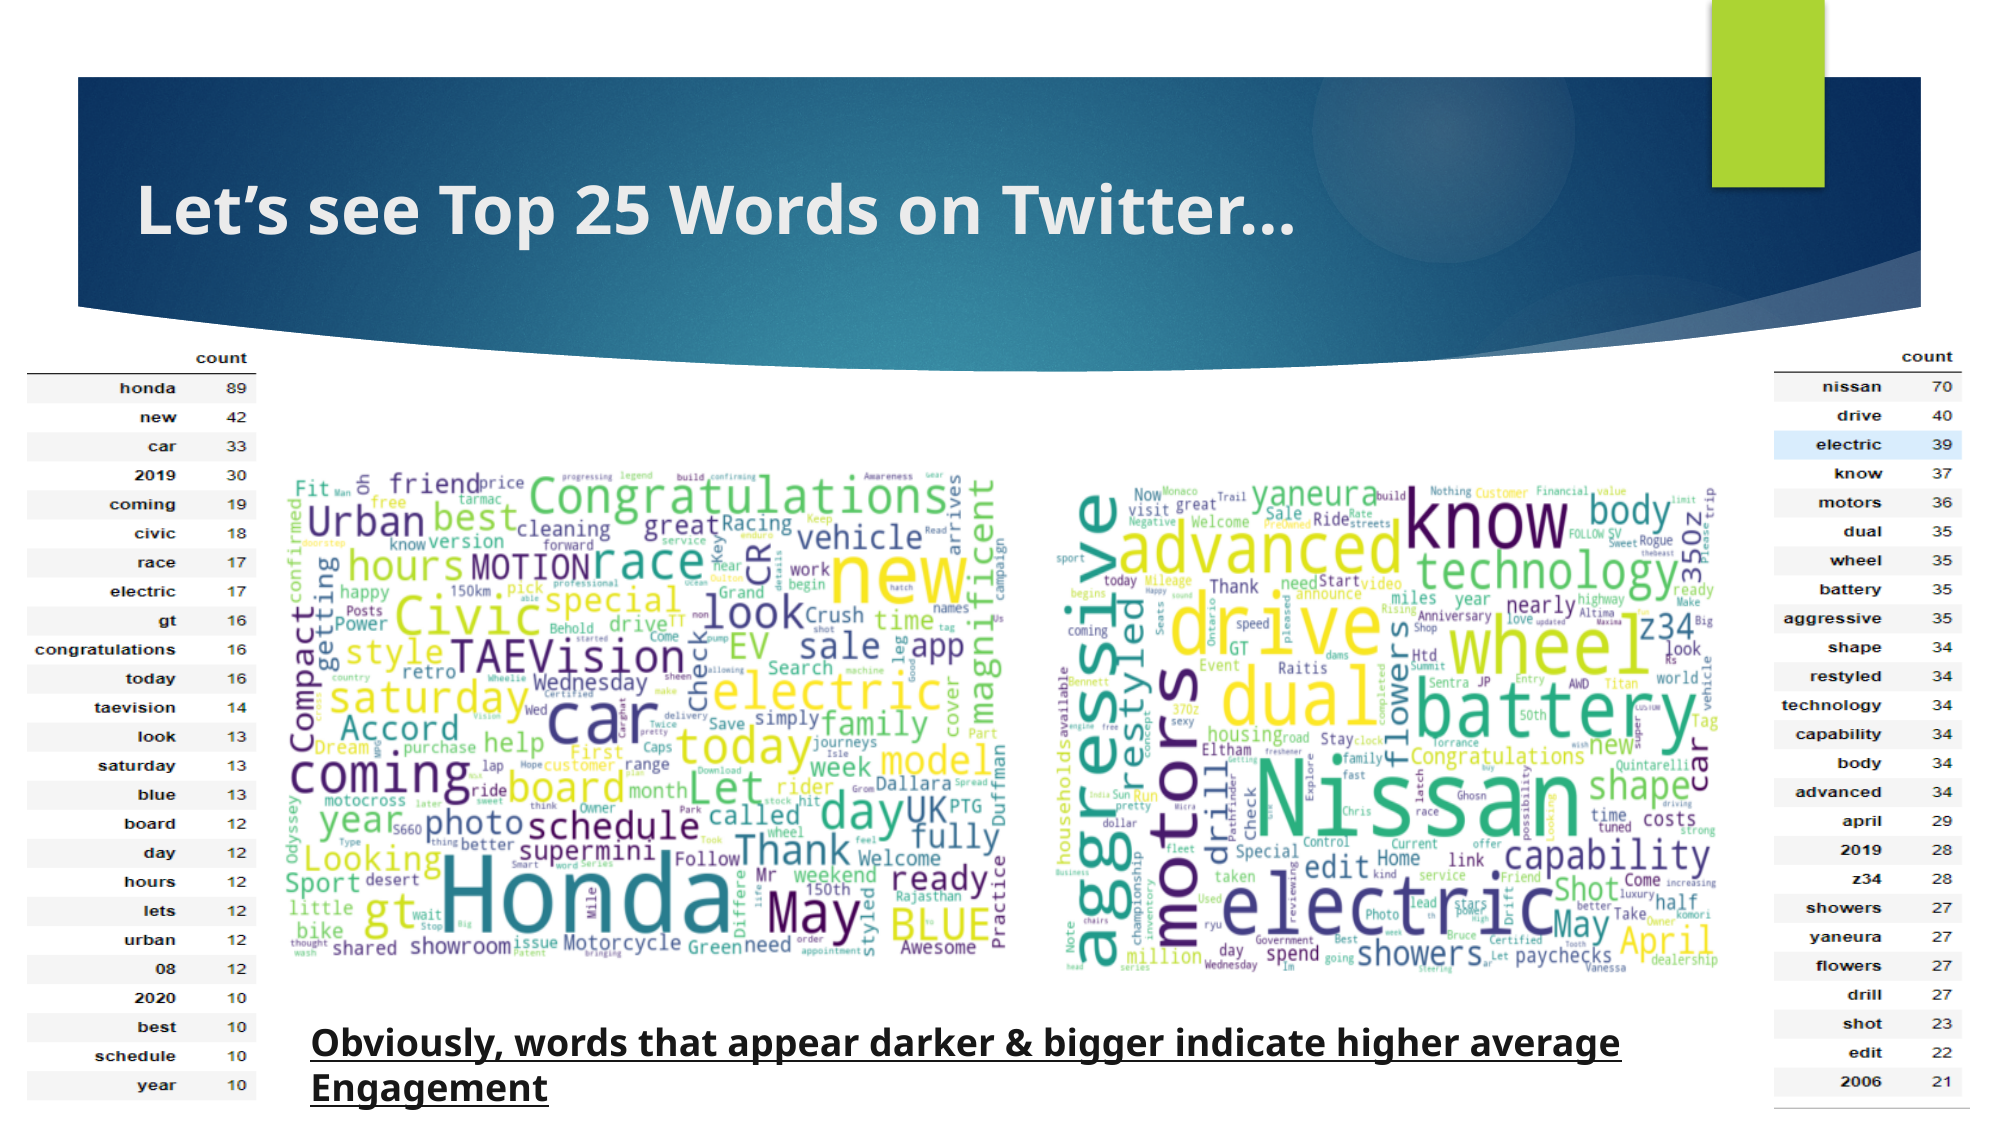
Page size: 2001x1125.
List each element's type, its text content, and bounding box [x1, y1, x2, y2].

picture [1774, 336, 1971, 1110]
picture [27, 343, 269, 1117]
text_box Obviously, words that appear darker & bigger indicate higher average Engagement [295, 1011, 1672, 1117]
picture [280, 461, 1017, 968]
picture [1027, 467, 1750, 985]
title Let’s see Top 25 Words on Twitter… [120, 159, 1627, 257]
